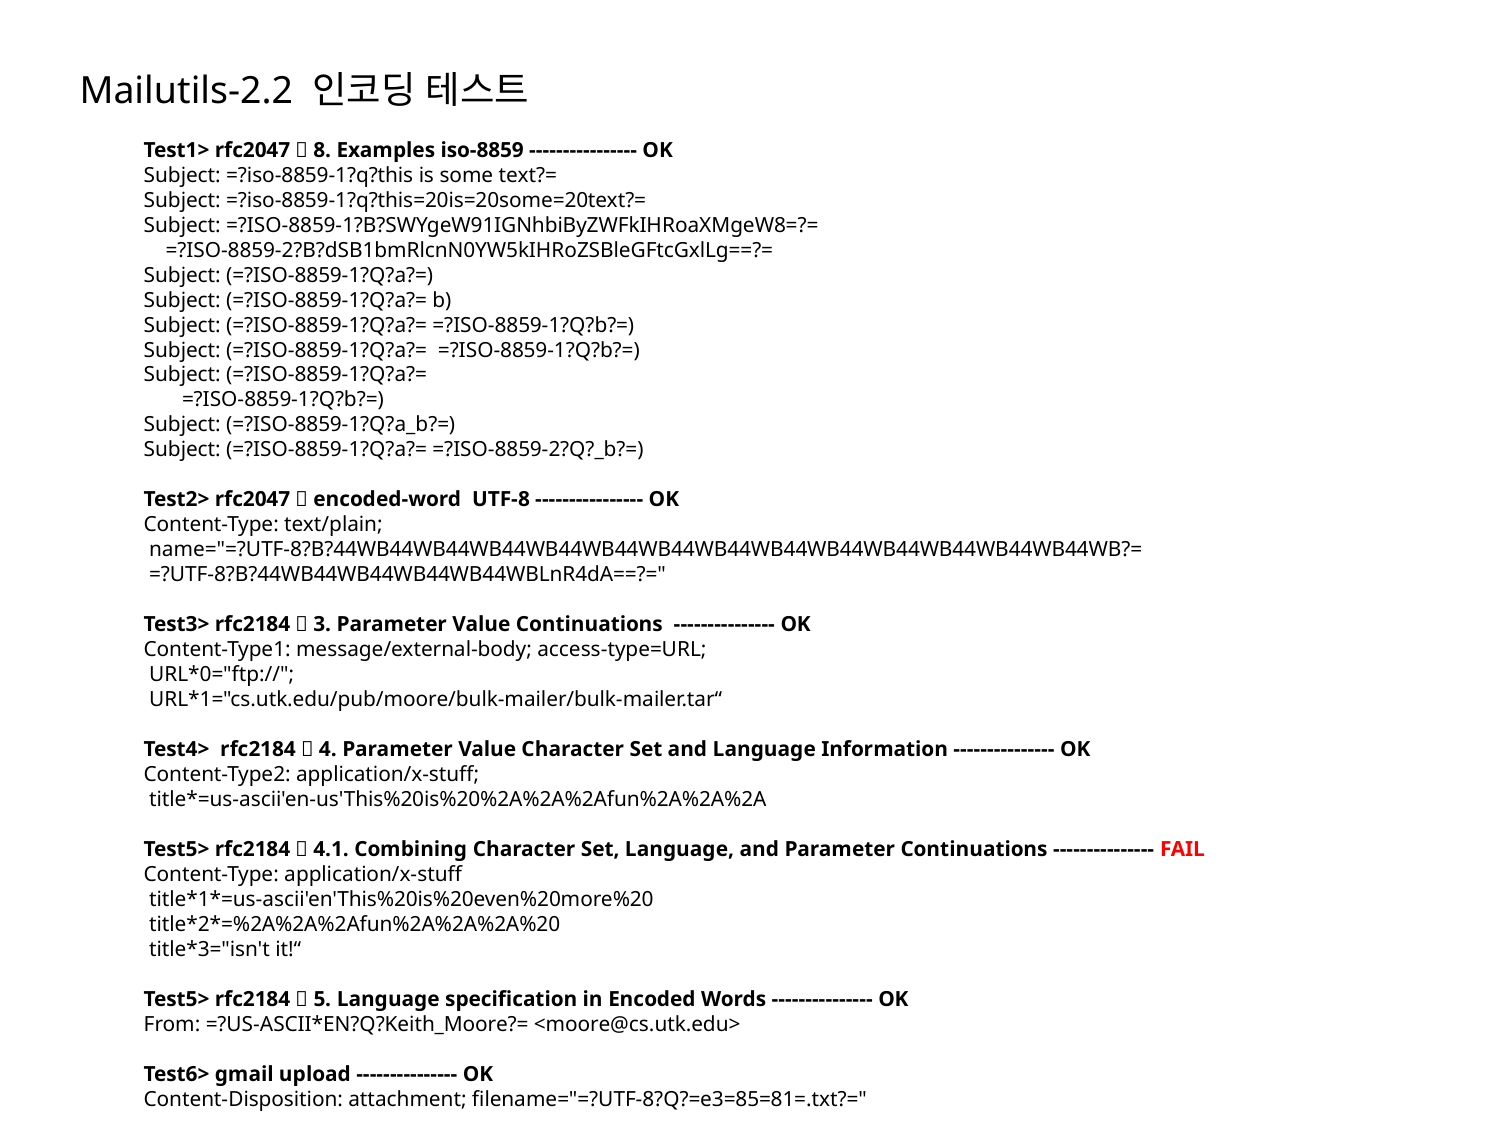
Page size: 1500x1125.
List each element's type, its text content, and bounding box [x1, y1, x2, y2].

text_box Mailutils-2.2 인코딩 테스트 [64, 58, 545, 119]
text_box Test1> rfc2047  8. Examples iso-8859 ---------------- OK Subject: =?iso-8859-1?q?this is some text?= Subject: =?iso-8859-1?q?this=20is=20some=20text?= Subject: =?ISO-8859-1?B?SWYgeW91IGNhbiByZWFkIHRoaXMgeW8=?= =?ISO-8859-2?B?dSB1bmRlcnN0YW5kIHRoZSBleGFtcGxlLg==?= Subject: (=?ISO-8859-1?Q?a?=) Subject: (=?ISO-8859-1?Q?a?= b) Subject: (=?ISO-8859-1?Q?a?= =?ISO-8859-1?Q?b?=) Subject: (=?ISO-8859-1?Q?a?= =?ISO-8859-1?Q?b?=) Subject: (=?ISO-8859-1?Q?a?= =?ISO-8859-1?Q?b?=) Subject: (=?ISO-8859-1?Q?a_b?=) Subject: (=?ISO-8859-1?Q?a?= =?ISO-8859-2?Q?_b?=) Test2> rfc2047  encoded-word UTF-8 ---------------- OK Content-Type: text/plain; name="=?UTF-8?B?44WB44WB44WB44WB44WB44WB44WB44WB44WB44WB44WB44WB44WB44WB?= =?UTF-8?B?44WB44WB44WB44WB44WBLnR4dA==?=" Test3> rfc2184  3. Parameter Value Continuations --------------- OK Content-Type1: message/external-body; access-type=URL; URL*0="ftp://"; URL*1="cs.utk.edu/pub/moore/bulk-mailer/bulk-mailer.tar“ Test4> rfc2184  4. Parameter Value Character Set and Language Information --------------- OK Content-Type2: application/x-stuff; title*=us-ascii'en-us'This%20is%20%2A%2A%2Afun%2A%2A%2A Test5> rfc2184  4.1. Combining Character Set, Language, and Parameter Continuations --------------- FAIL Content-Type: application/x-stuff title*1*=us-ascii'en'This%20is%20even%20more%20 title*2*=%2A%2A%2Afun%2A%2A%2A%20 title*3="isn't it!“ Test5> rfc2184  5. Language specification in Encoded Words --------------- OK From: =?US-ASCII*EN?Q?Keith_Moore?= <moore@cs.utk.edu> Test6> gmail upload --------------- OK Content-Disposition: attachment; filename="=?UTF-8?Q?=e3=85=81=.txt?=" [128, 128, 1336, 1118]
